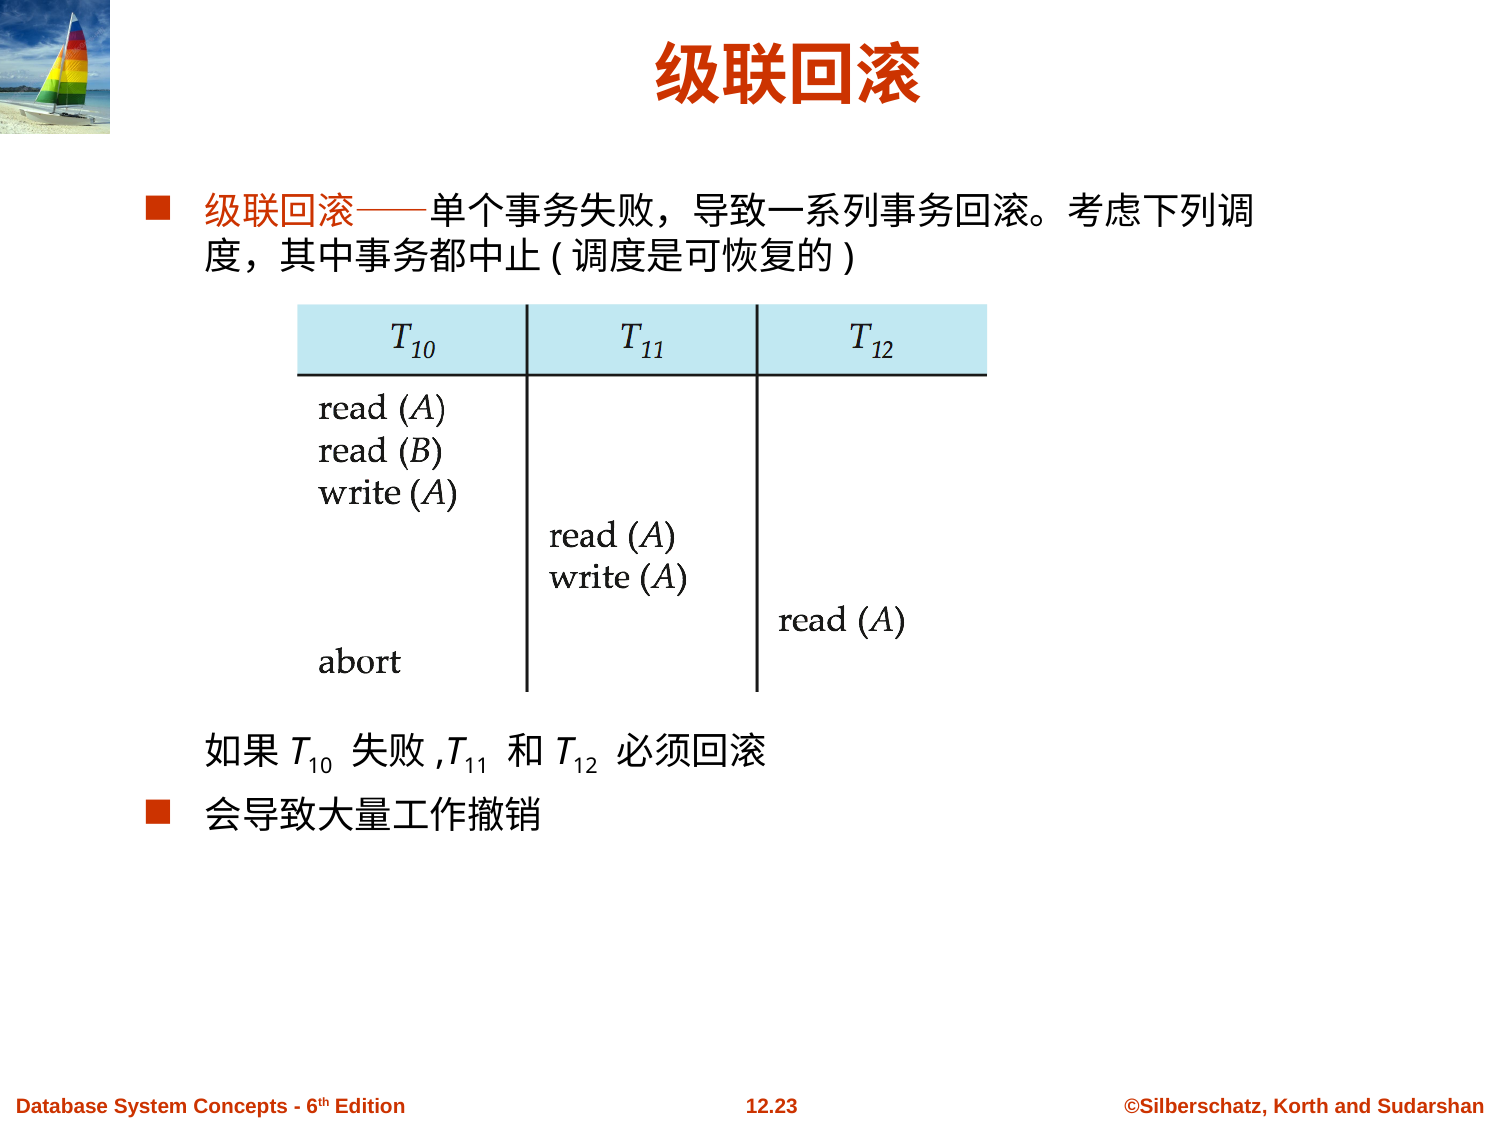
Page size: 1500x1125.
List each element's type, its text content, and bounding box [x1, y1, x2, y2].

list 级联回滚——单个事务失败，导致一系列事务回滚。考虑下列调度，其中事务都中止(调度是可恢复的) 如果T10 失败,T11 和T12 必须回滚 会导致大量工作撤销 [133, 179, 1310, 938]
title 级联回滚 [125, 18, 1452, 120]
picture [297, 303, 990, 693]
picture [0, 0, 110, 134]
